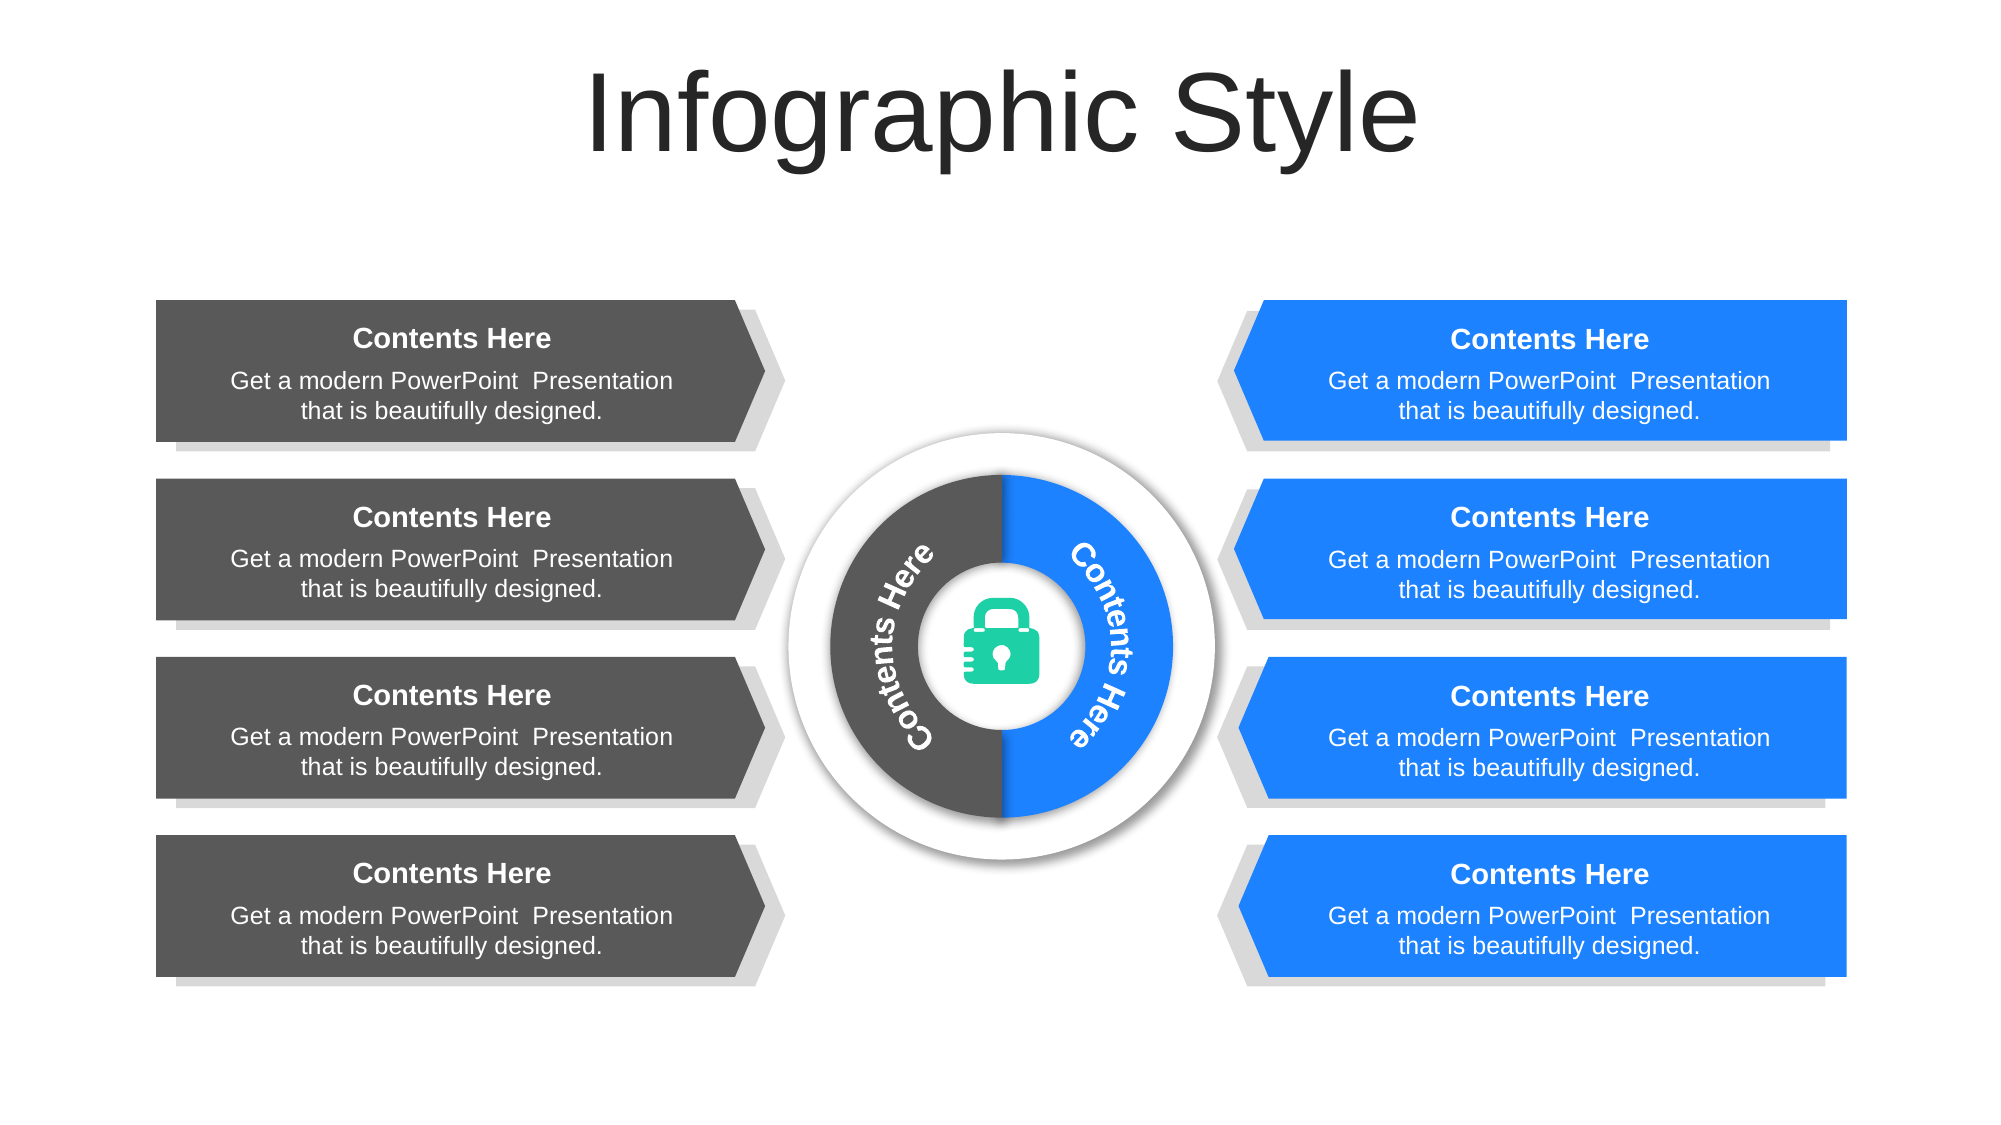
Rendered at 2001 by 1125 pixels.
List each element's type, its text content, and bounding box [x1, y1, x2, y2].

text_box [900, 835, 1104, 861]
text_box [1495, 656, 1847, 808]
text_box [1299, 847, 1802, 972]
list Infographic Style [53, 55, 1952, 175]
text_box [901, 432, 1103, 457]
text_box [1299, 313, 1802, 437]
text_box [156, 300, 786, 452]
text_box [201, 847, 704, 971]
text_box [1495, 491, 1802, 615]
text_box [1217, 835, 1847, 987]
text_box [201, 668, 508, 793]
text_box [156, 478, 508, 630]
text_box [156, 656, 508, 808]
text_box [201, 490, 508, 615]
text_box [1217, 300, 1847, 452]
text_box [201, 312, 704, 436]
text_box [156, 835, 786, 987]
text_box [508, 457, 1495, 835]
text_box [1495, 478, 1847, 630]
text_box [1495, 669, 1802, 794]
